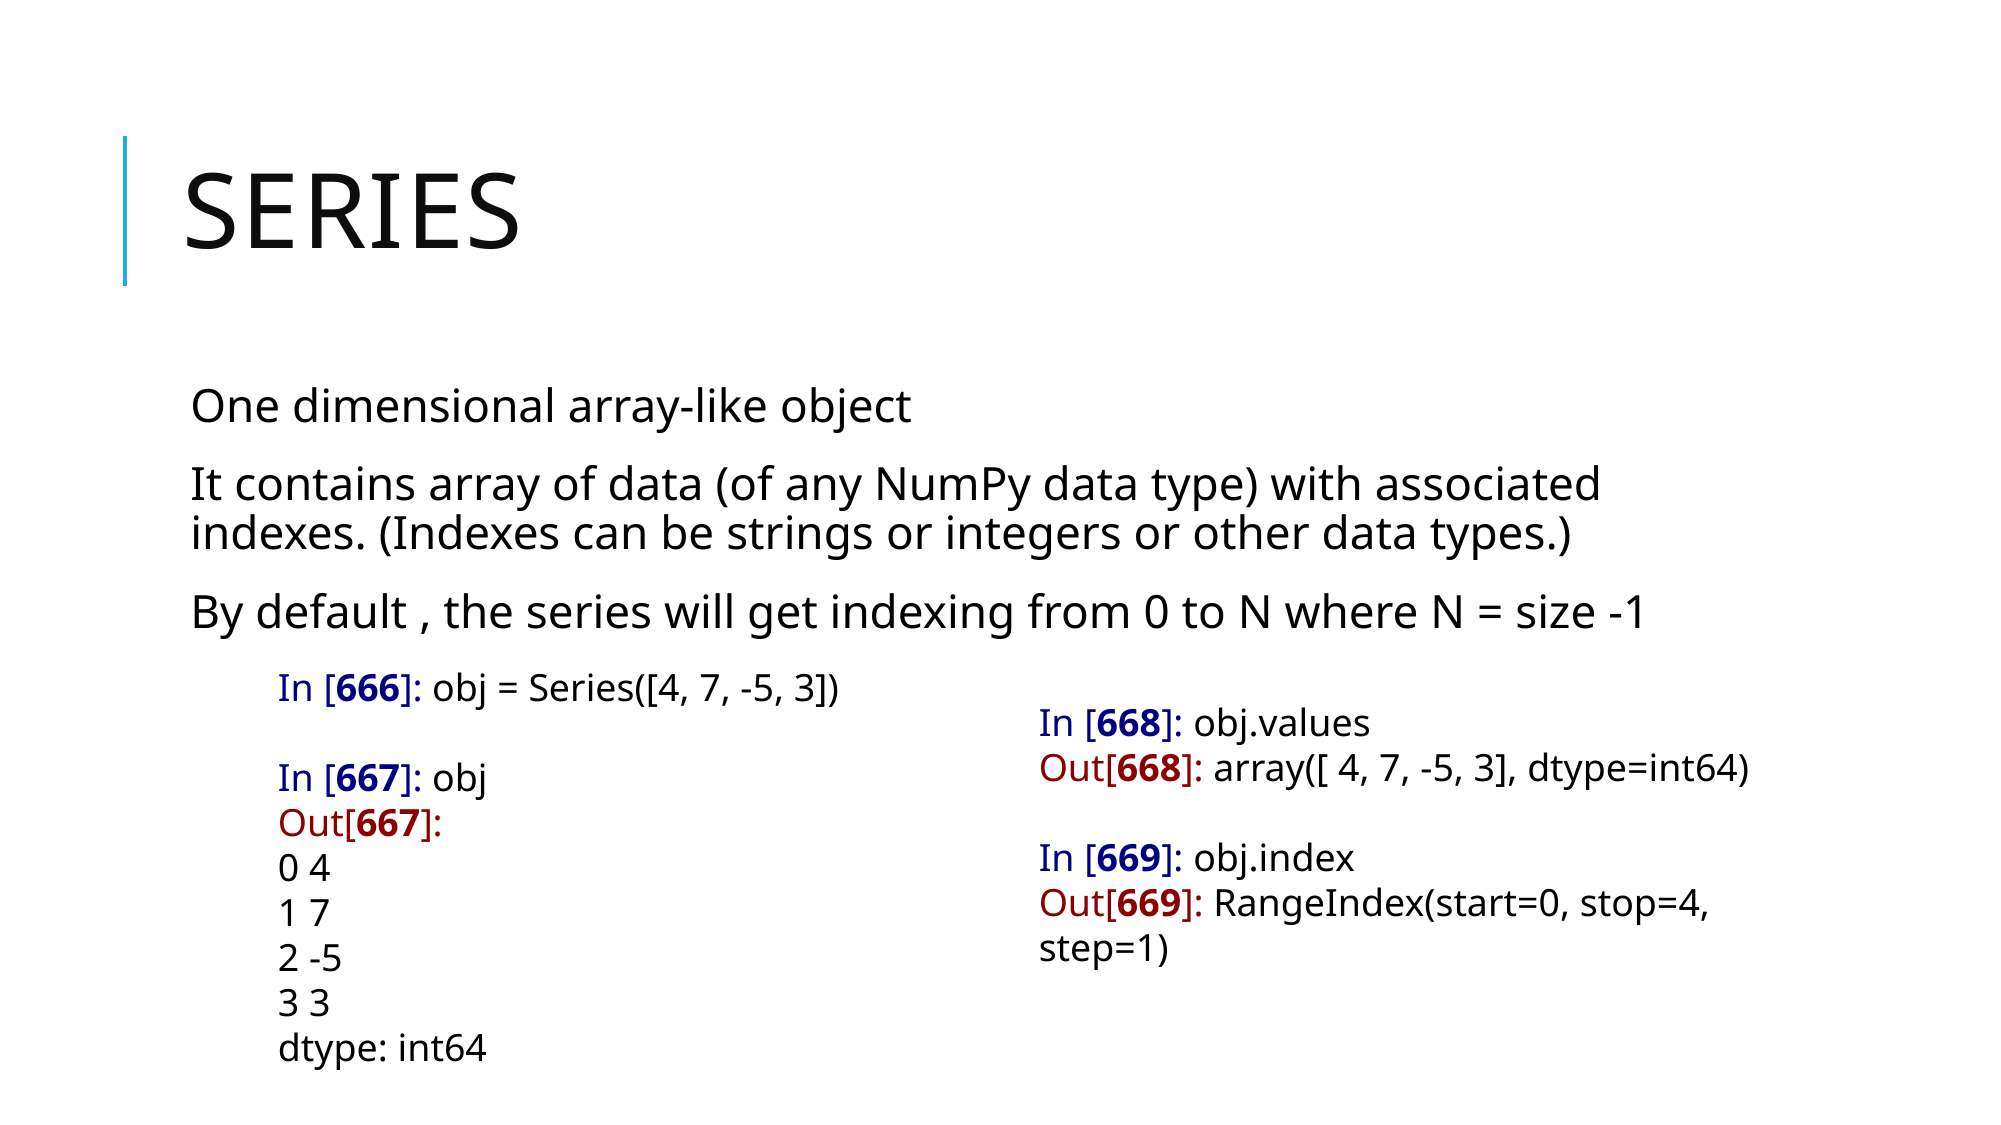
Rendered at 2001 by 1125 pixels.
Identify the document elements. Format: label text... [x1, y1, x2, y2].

title Series [168, 96, 1763, 342]
list One dimensional array-like object It contains array of data (of any NumPy data type) with associated indexes. (Indexes can be strings or integers or other data types.) By default , the series will get indexing from 0 to N where N = size -1 [168, 375, 1763, 1035]
text_box In [666]: obj = Series([4, 7, -5, 3]) In [667]: obj Out[667]: 0 4 1 7 2 -5 3 3 dtype: int64 [263, 656, 899, 1077]
text_box In [668]: obj.values Out[668]: array([ 4, 7, -5, 3], dtype=int64) In [669]: obj.index Out[669]: RangeIndex(start=0, stop=4, step=1) [1023, 691, 1792, 976]
